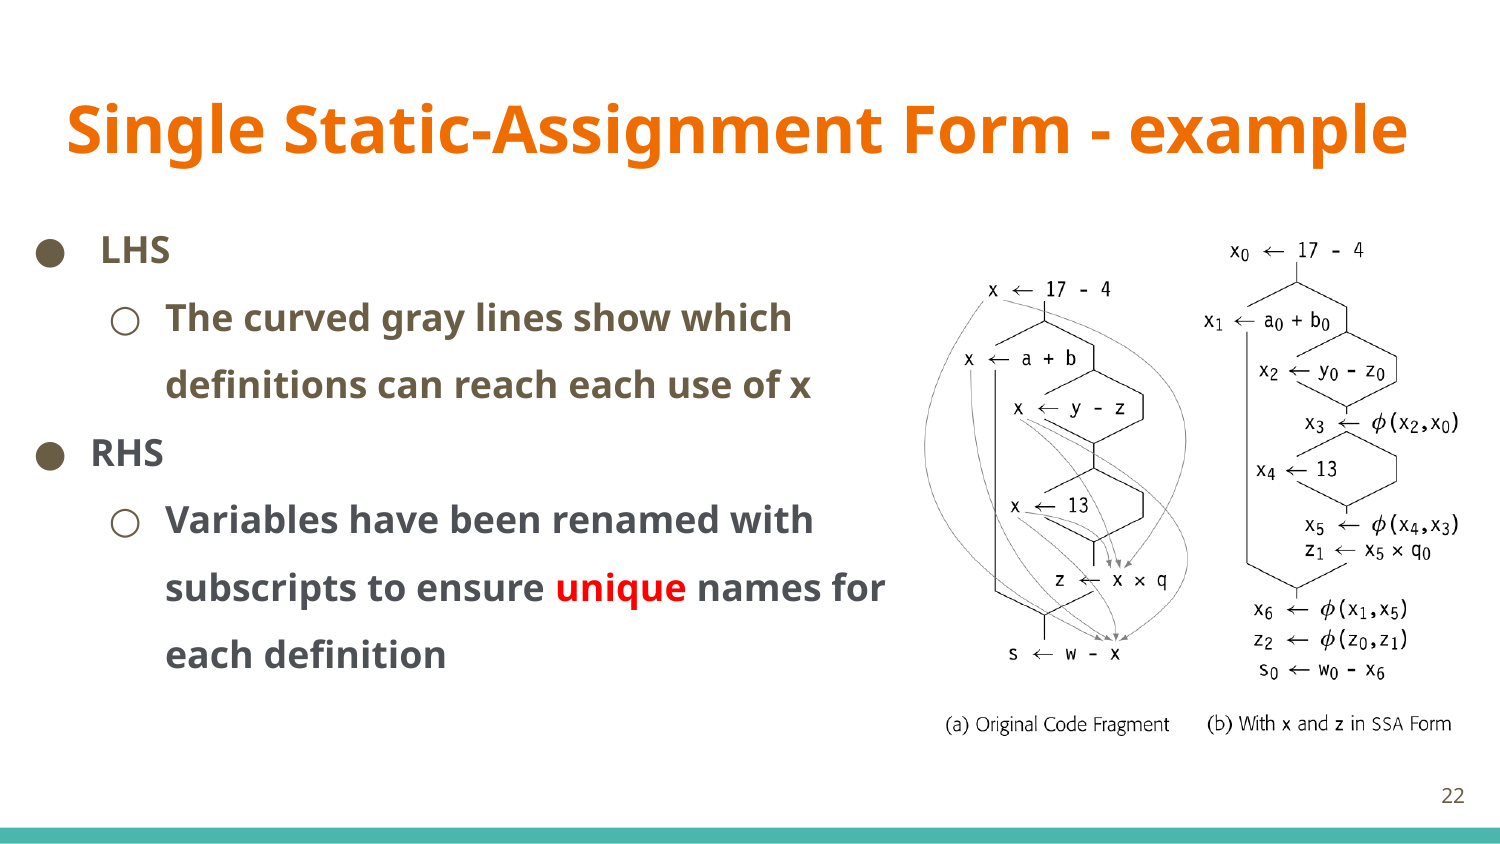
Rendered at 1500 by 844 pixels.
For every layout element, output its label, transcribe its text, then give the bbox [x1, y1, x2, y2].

title Single Static-Assignment Form - example [51, 72, 1449, 189]
slide_number ‹#› [1389, 764, 1480, 830]
list LHS The curved gray lines show which definitions can reach each use of x RHS Variables have been renamed with subscripts to ensure unique names for each definition [0, 189, 921, 777]
picture [902, 224, 1470, 741]
